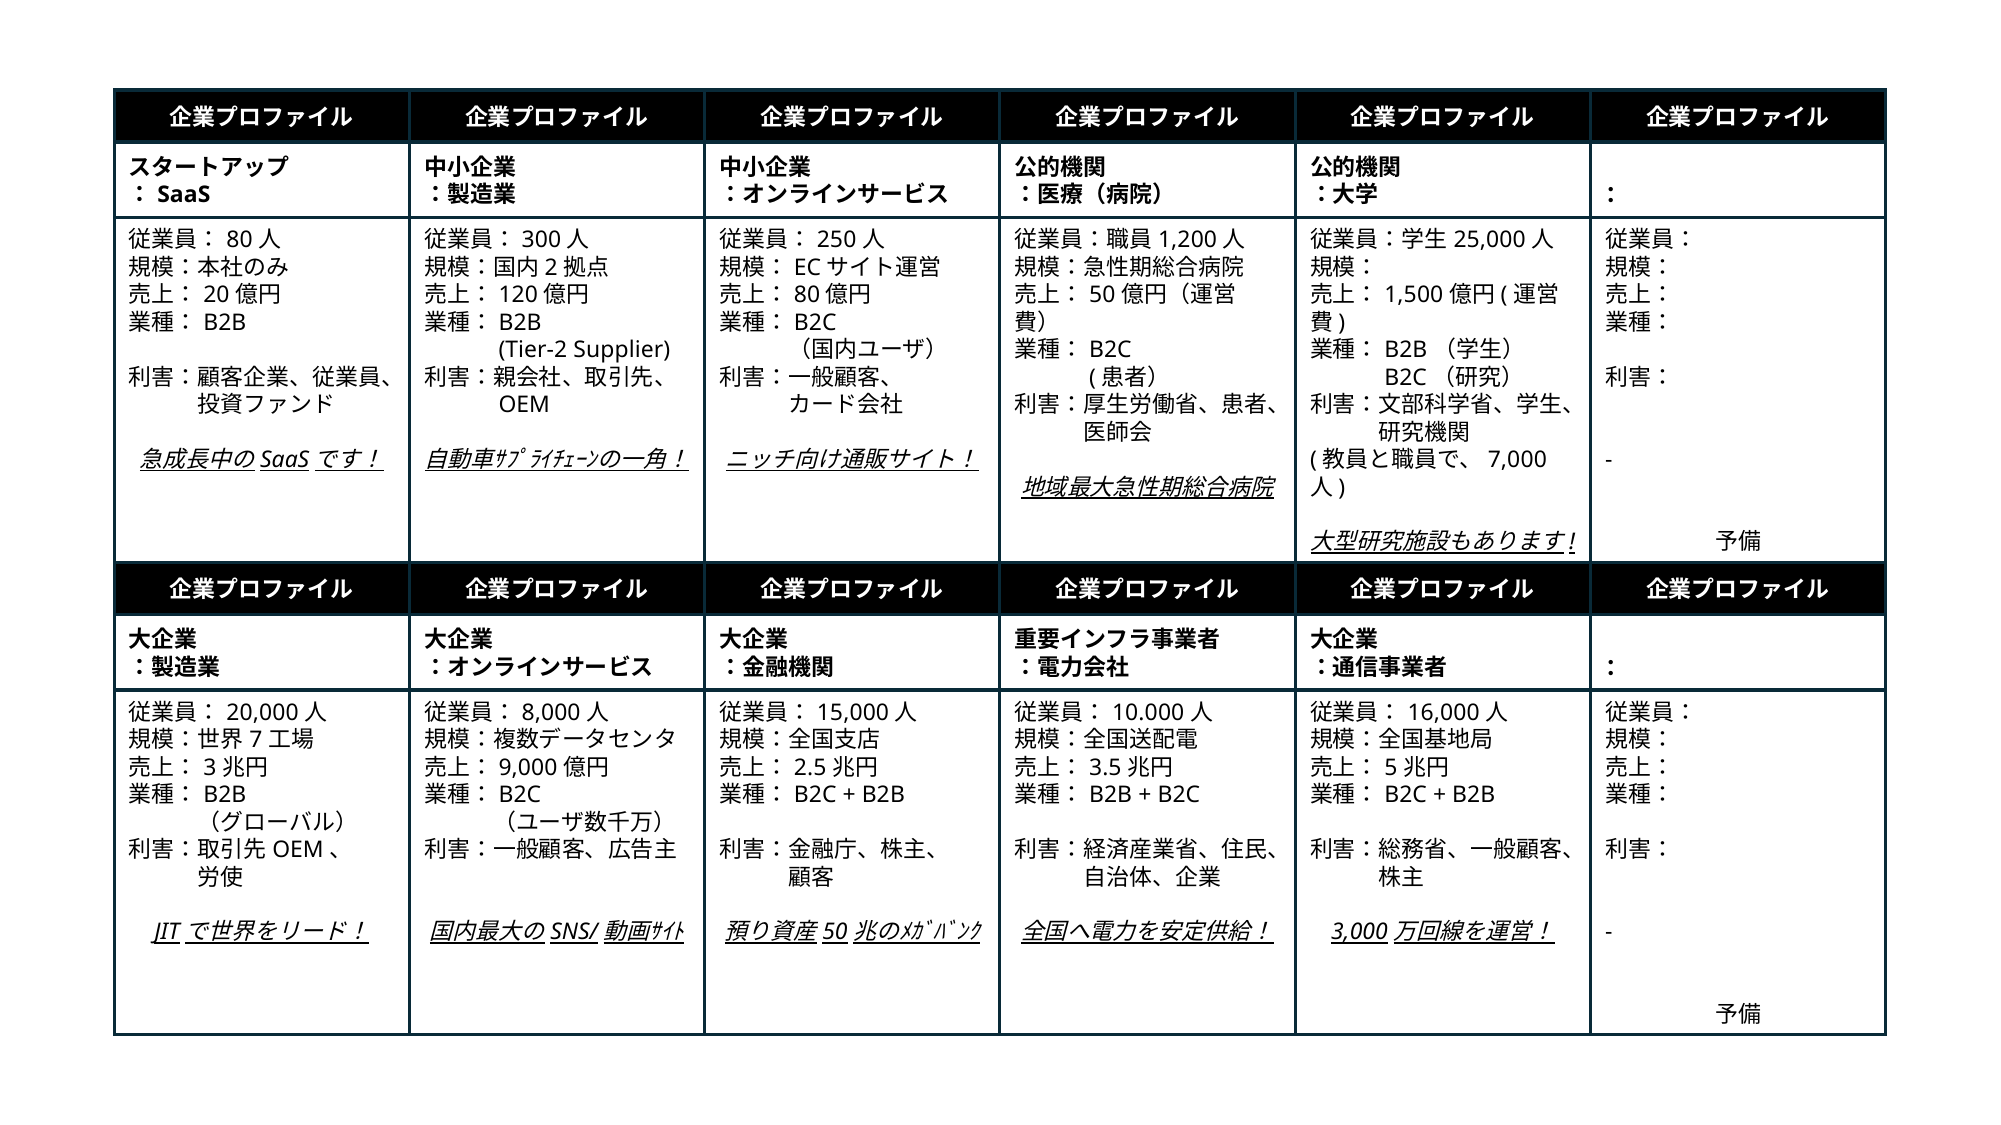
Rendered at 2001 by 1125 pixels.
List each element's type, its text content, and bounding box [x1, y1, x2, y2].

text_box 従業員：10.000人 規模：全国送配電 売上：3.5兆円 業種：B2B + B2C 利害：経済産業省、住民、 自治体、企業 全国へ電力を安定供給！ [998, 689, 1294, 1036]
text_box 従業員： 規模： 売上： 業種： 利害： - 予備 [1589, 216, 1887, 561]
text_box 従業員：80人 規模：本社のみ 売上：20億円 業種：B2B 利害：顧客企業、従業員、 投資ファンド 急成長中のSaaSです！ [113, 216, 408, 561]
text_box 従業員：職員1,200人 規模：急性期総合病院 売上：50億円（運営費） 業種：B2C (患者） 利害：厚生労働省、患者、 医師会 地域最大急性期総合病院 [998, 216, 1294, 561]
text_box 従業員：16,000人 規模：全国基地局 売上：5兆円 業種：B2C + B2B 利害：総務省、一般顧客、 株主 3,000万回線を運営！ [1294, 689, 1589, 1036]
text_box 従業員：学生25,000人 規模： 売上：1,500億円(運営費) 業種：B2B（学生） B2C（研究） 利害：文部科学省、学生、 研究機関 (教員と職員で、7,000人) 大型研究施設もあります! [1294, 216, 1589, 561]
text_box 公的機関 ：医療（病院） [998, 140, 1294, 216]
text_box 従業員：300人 規模：国内2拠点 売上：120億円 業種：B2B (Tier-2 Supplier) 利害：親会社、取引先、 OEM 自動車ｻﾌﾟﾗｲﾁｪｰﾝの一角！ [408, 216, 703, 561]
text_box 大企業 ：製造業 [113, 613, 408, 689]
text_box 重要インフラ事業者 ：電力会社 [998, 613, 1294, 689]
text_box スタートアップ ：SaaS [113, 140, 408, 216]
text_box 中小企業 ：製造業 [408, 140, 703, 216]
text_box 企業プロファイル [703, 561, 998, 613]
text_box 企業プロファイル [1589, 88, 1887, 140]
text_box 企業プロファイル [1294, 561, 1589, 613]
text_box 企業プロファイル [703, 88, 998, 140]
text_box 企業プロファイル [1294, 88, 1589, 140]
text_box 企業プロファイル [113, 561, 408, 613]
text_box 従業員：15,000人 規模：全国支店 売上：2.5兆円 業種：B2C + B2B 利害：金融庁、株主、 顧客 預り資産50兆のﾒｶﾞﾊﾞﾝｸ [703, 689, 998, 1036]
text_box 大企業 ：通信事業者 [1294, 613, 1589, 689]
text_box 企業プロファイル [408, 88, 703, 140]
text_box 企業プロファイル [998, 561, 1294, 613]
text_box 従業員： 規模： 売上： 業種： 利害： - 予備 [1589, 689, 1887, 1036]
text_box ： [1589, 140, 1887, 216]
text_box 従業員：20,000人 規模：世界7工場 売上：3兆円 業種：B2B （グローバル） 利害：取引先OEM、 労使 JITで世界をリード！ [113, 689, 408, 1036]
text_box 大企業 ：金融機関 [703, 613, 998, 689]
text_box 企業プロファイル [1589, 561, 1887, 613]
text_box 従業員：250人 規模：ECサイト運営 売上：80億円 業種：B2C （国内ユーザ） 利害：一般顧客、 カード会社 ニッチ向け通販サイト！ [703, 216, 998, 561]
text_box 公的機関 ：大学 [1294, 140, 1589, 216]
text_box 企業プロファイル [113, 88, 408, 140]
text_box 企業プロファイル [408, 561, 703, 613]
text_box 企業プロファイル [998, 88, 1294, 140]
text_box 従業員：8,000人 規模：複数データセンタ 売上：9,000億円 業種：B2C （ユーザ数千万） 利害：一般顧客、広告主 国内最大のSNS/動画ｻｲﾄ [408, 689, 703, 1036]
text_box 中小企業 ：オンラインサービス [703, 140, 998, 216]
text_box 大企業 ：オンラインサービス [408, 613, 703, 689]
text_box ： [1589, 613, 1887, 689]
